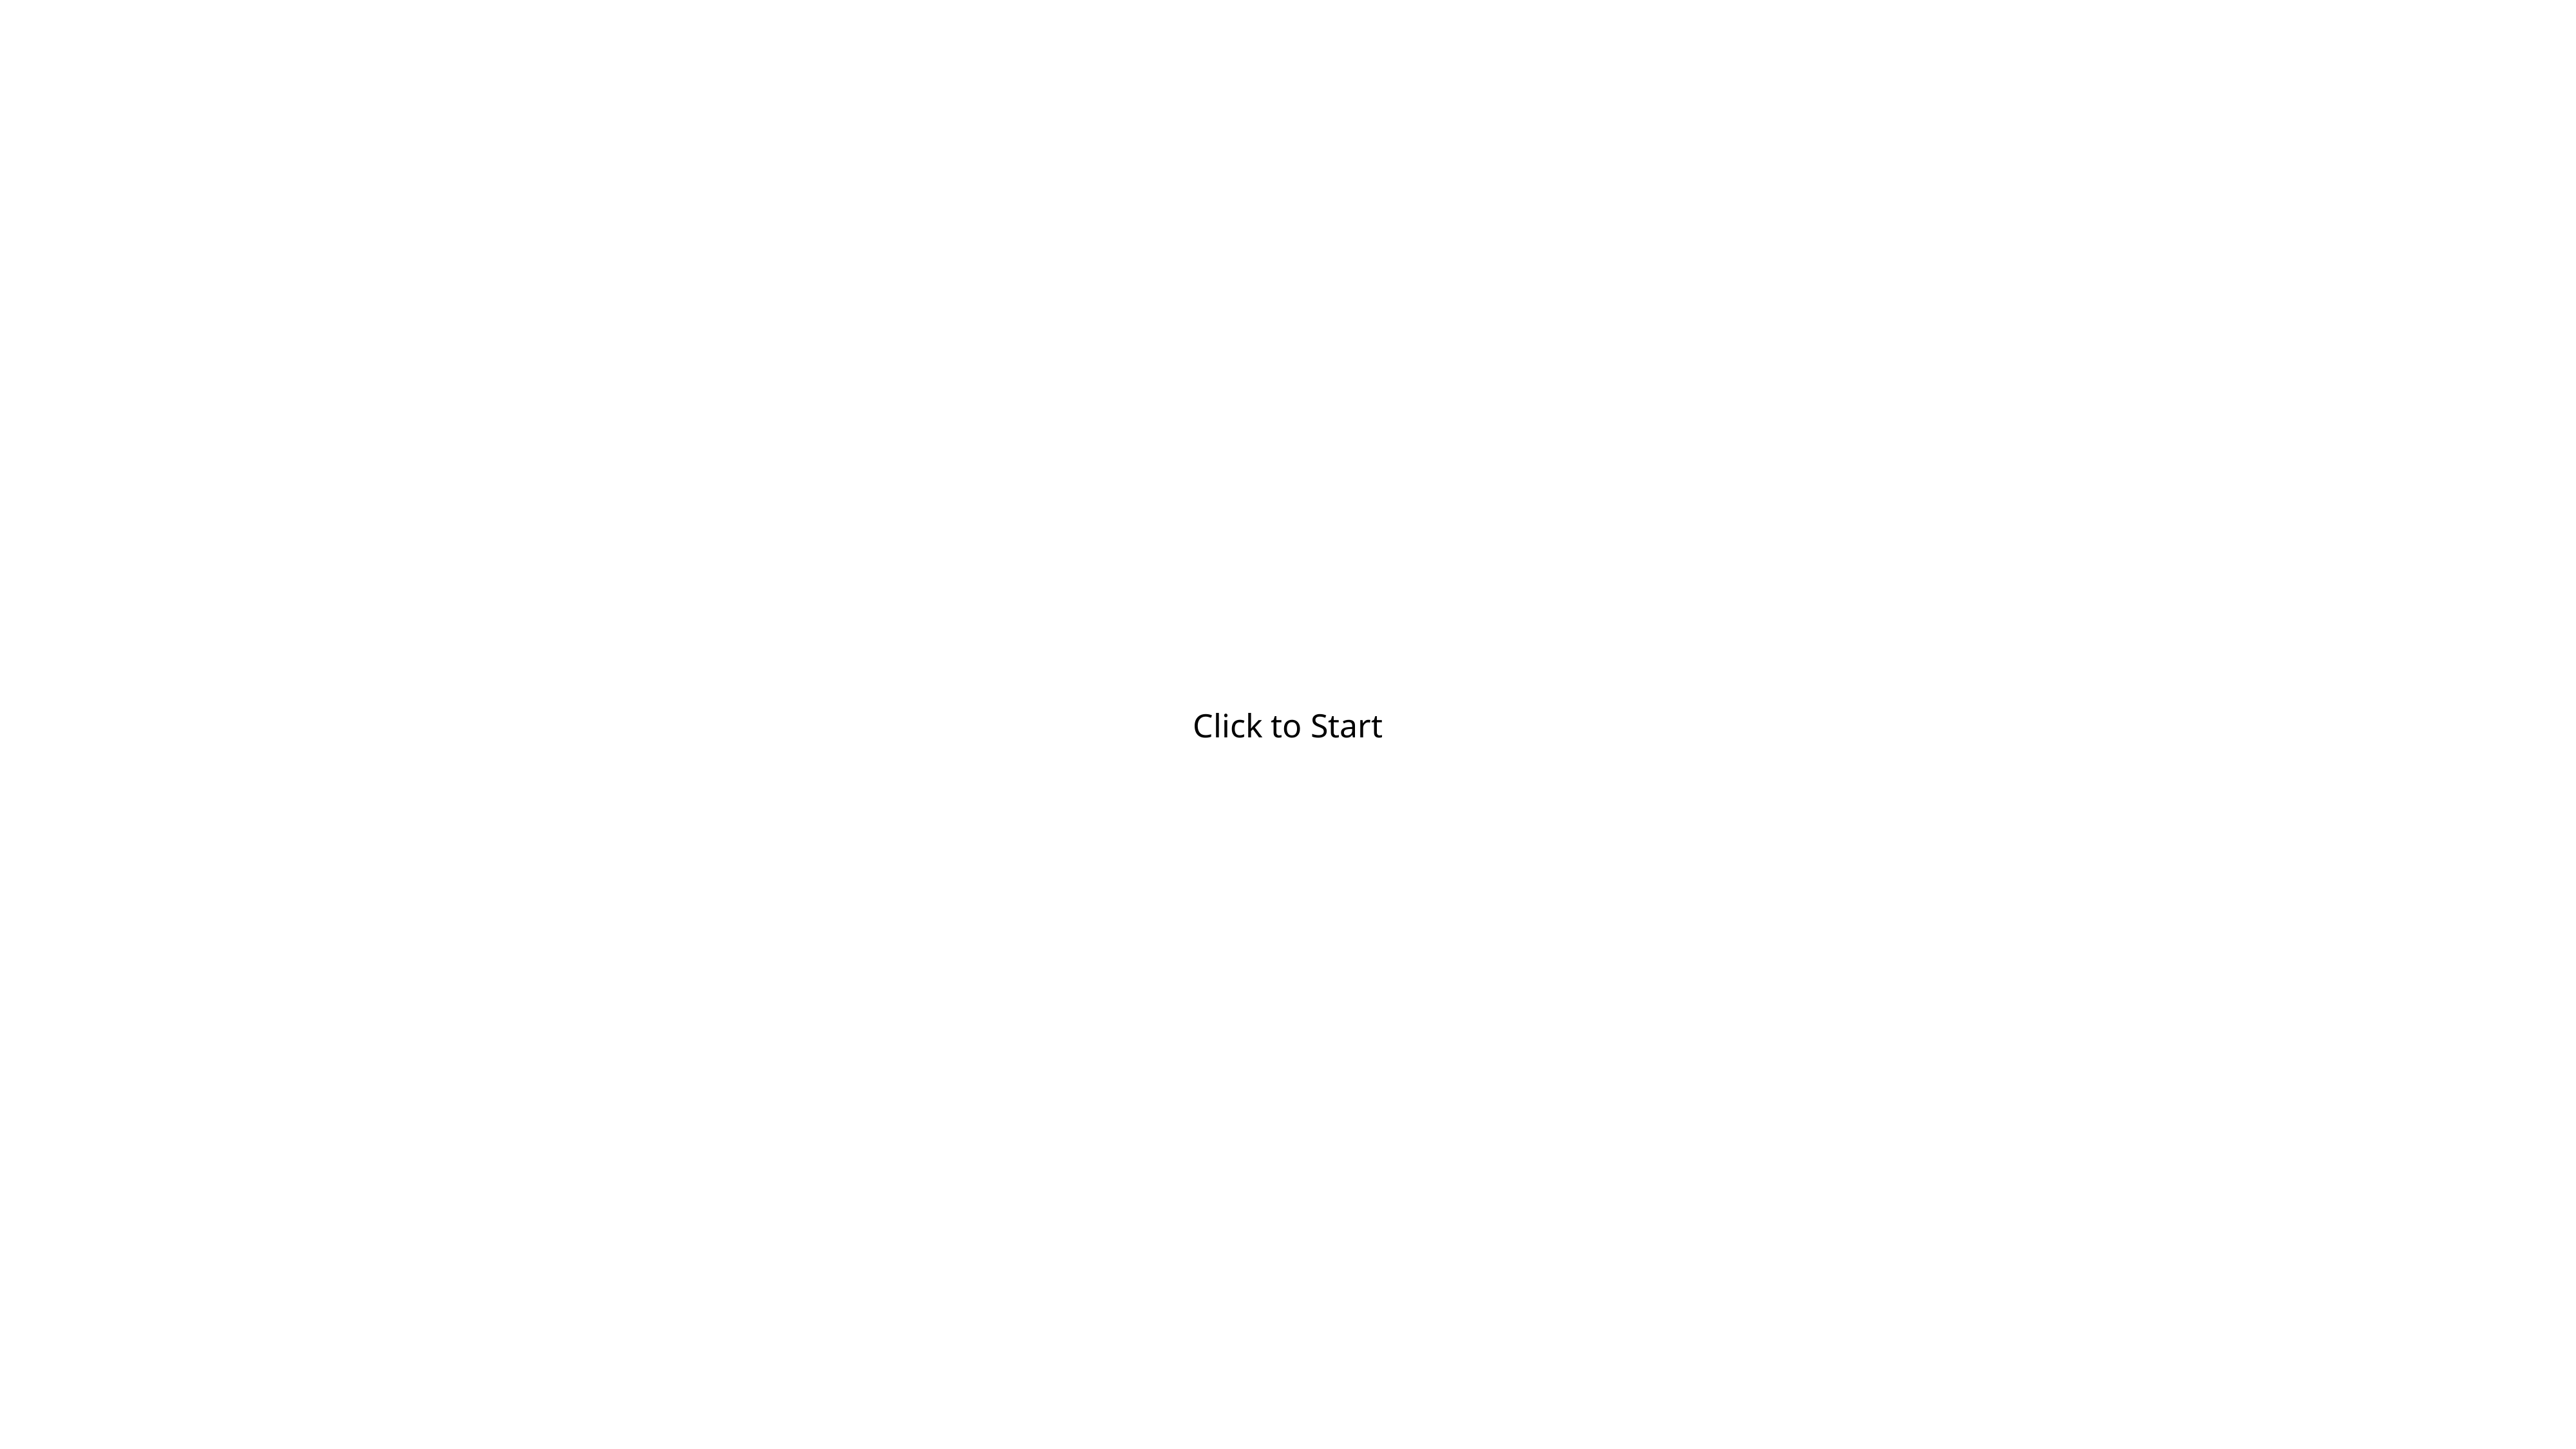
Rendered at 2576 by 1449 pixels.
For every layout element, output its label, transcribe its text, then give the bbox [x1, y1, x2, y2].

text_box Click to Start [1188, 699, 1388, 750]
